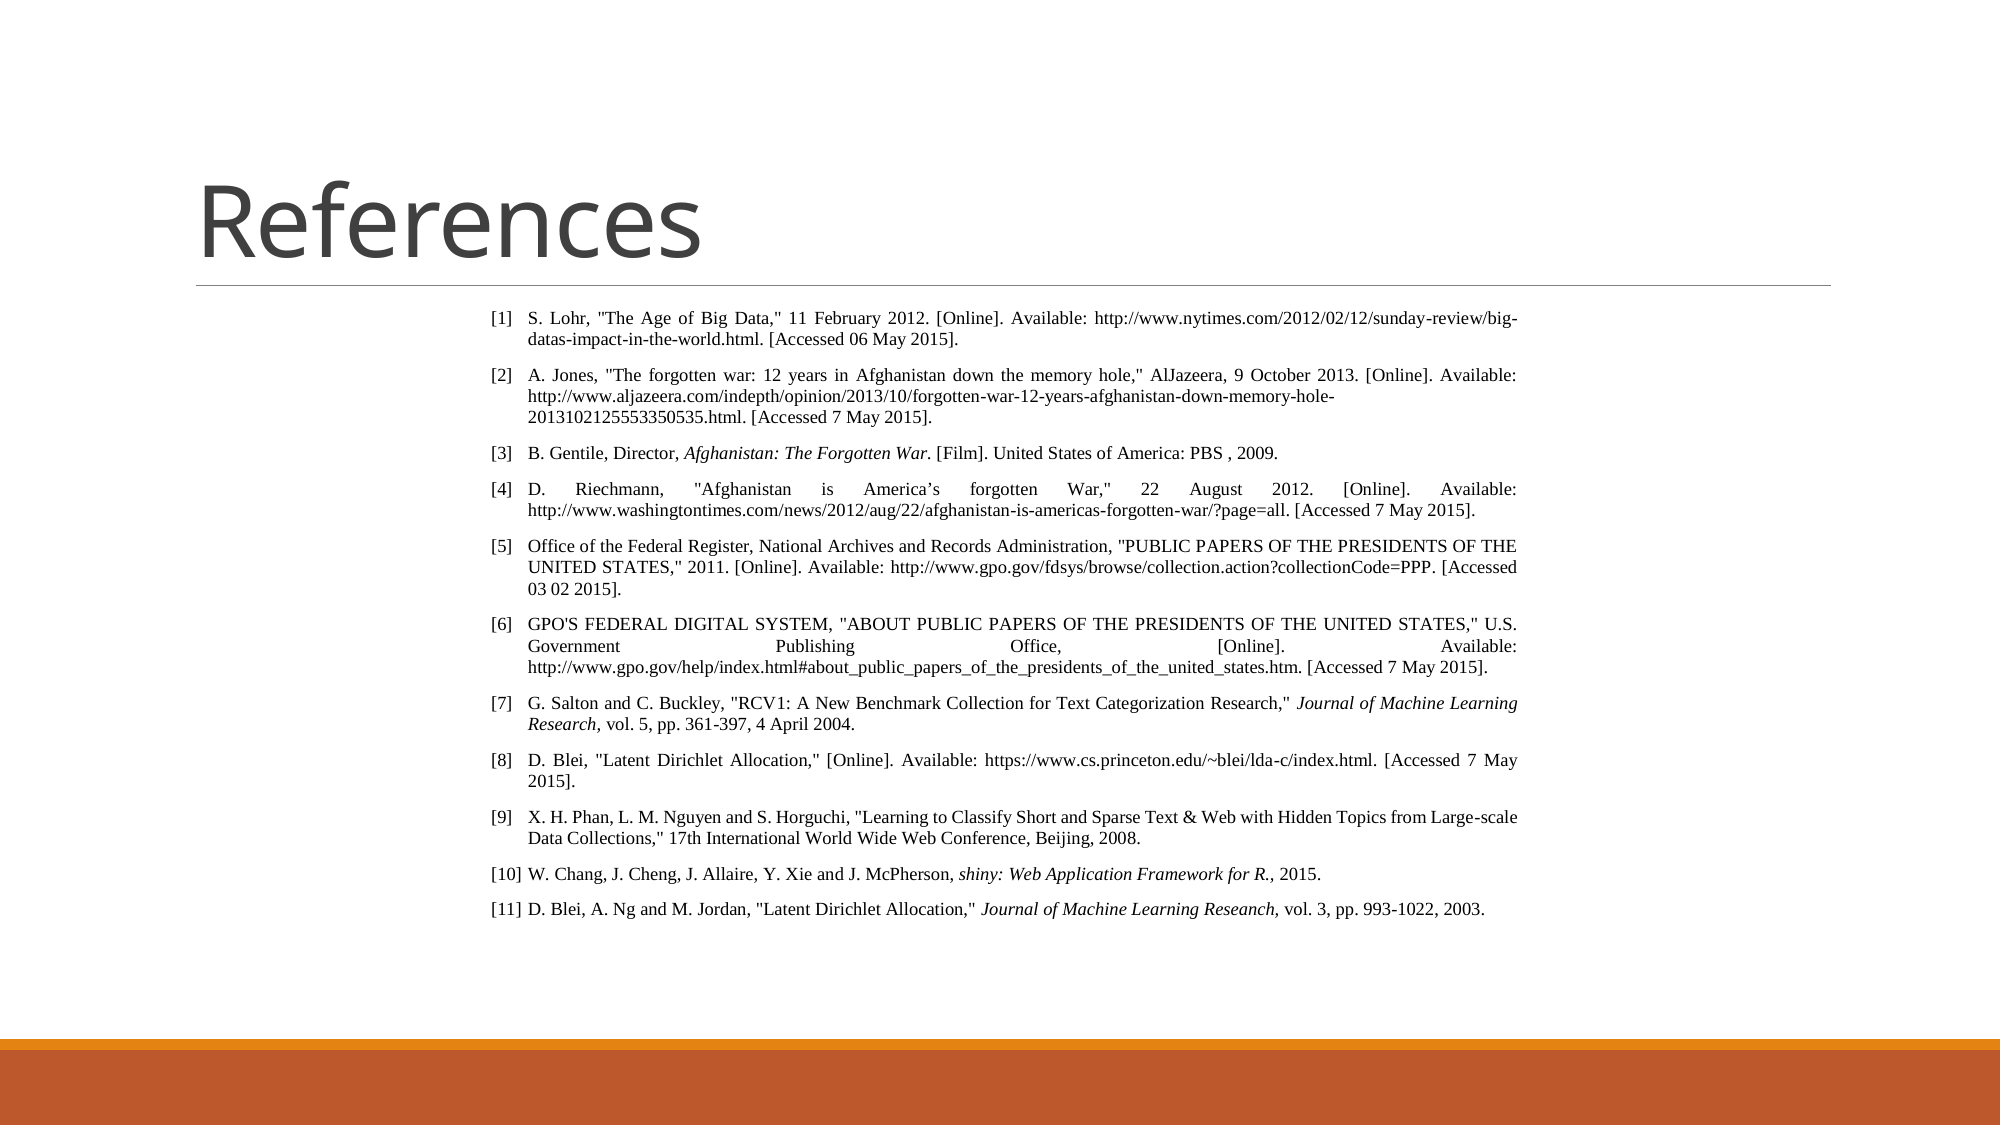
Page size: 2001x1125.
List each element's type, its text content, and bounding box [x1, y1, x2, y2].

title References [180, 47, 1830, 285]
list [485, 302, 1524, 964]
